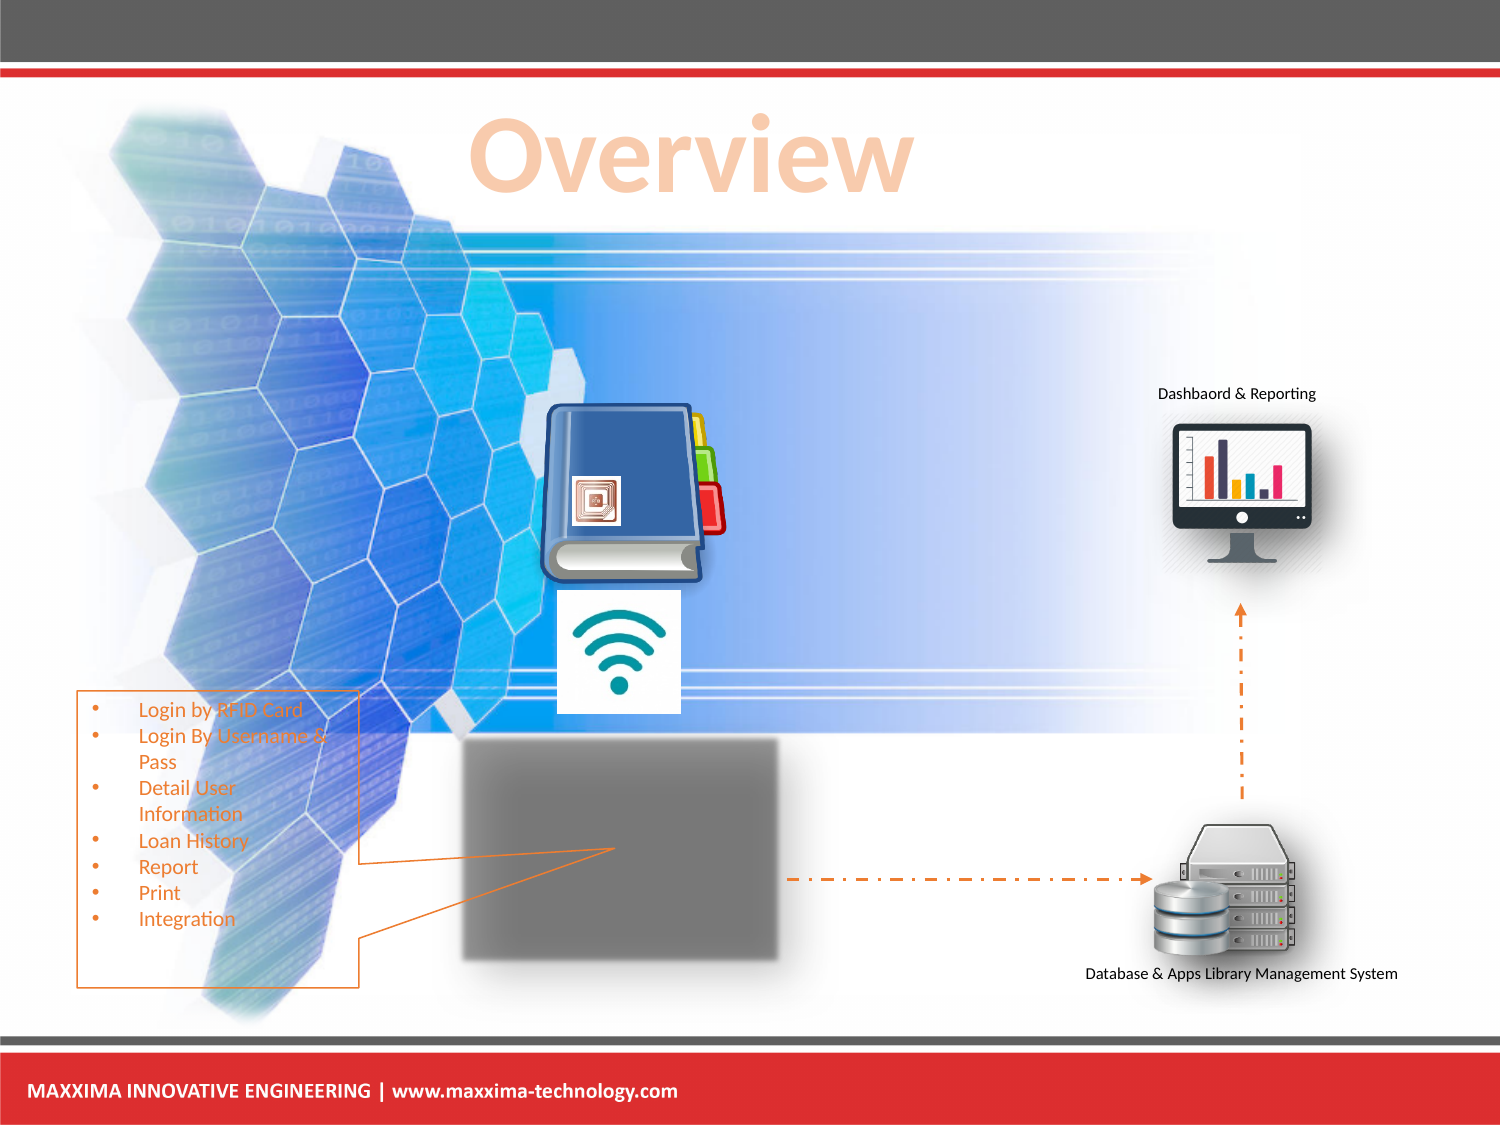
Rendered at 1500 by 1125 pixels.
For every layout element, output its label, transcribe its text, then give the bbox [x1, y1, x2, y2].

text_box Overview [453, 72, 931, 99]
picture [0, 0, 1500, 1125]
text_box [76, 375, 1404, 988]
